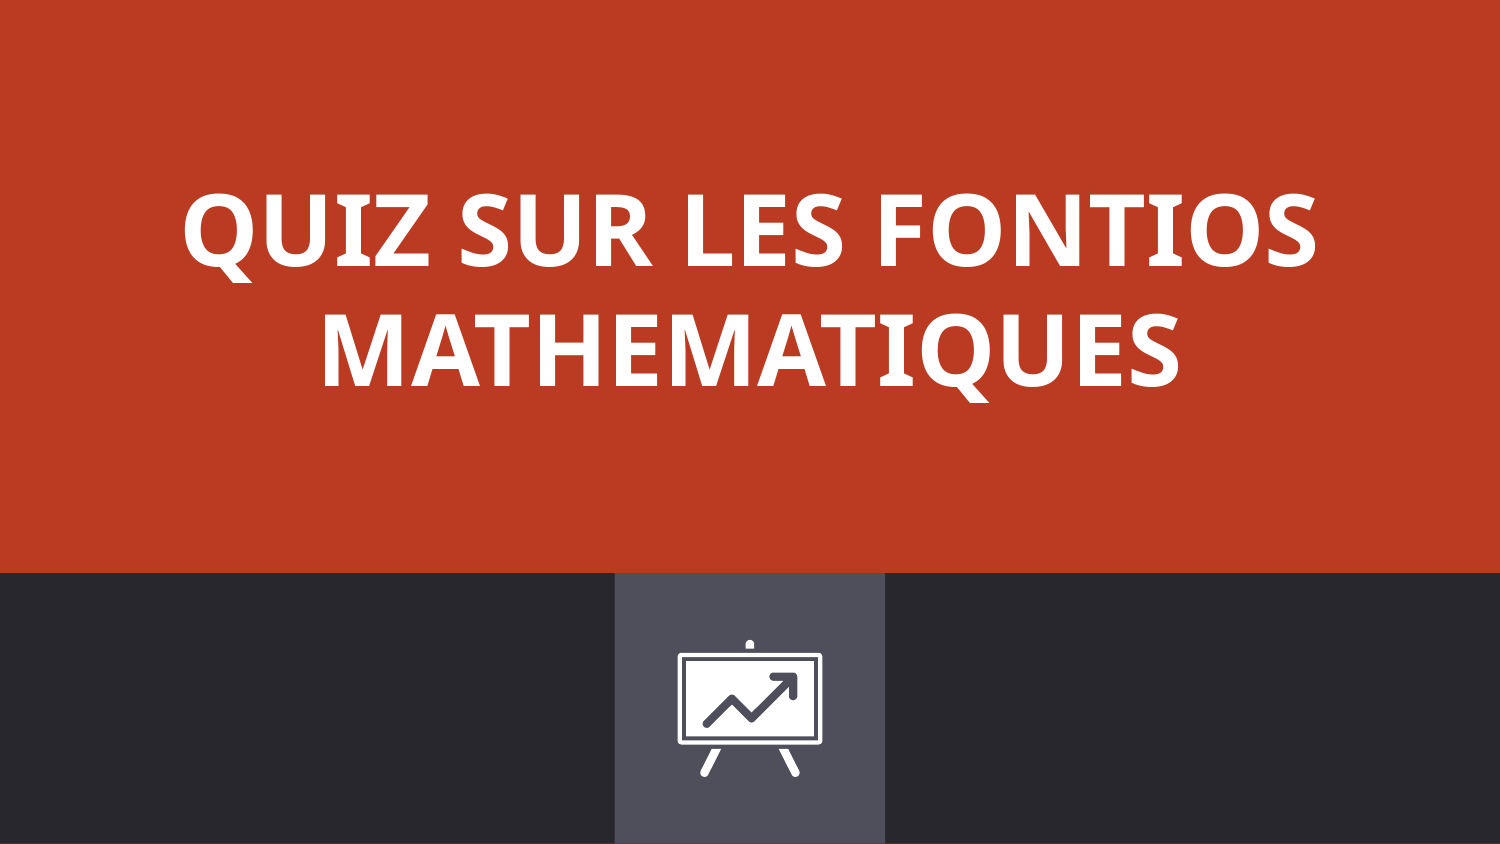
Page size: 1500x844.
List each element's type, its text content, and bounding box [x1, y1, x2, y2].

title QUIZ SUR LES FONTIOS MATHEMATIQUES [161, 0, 1339, 574]
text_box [677, 639, 823, 778]
